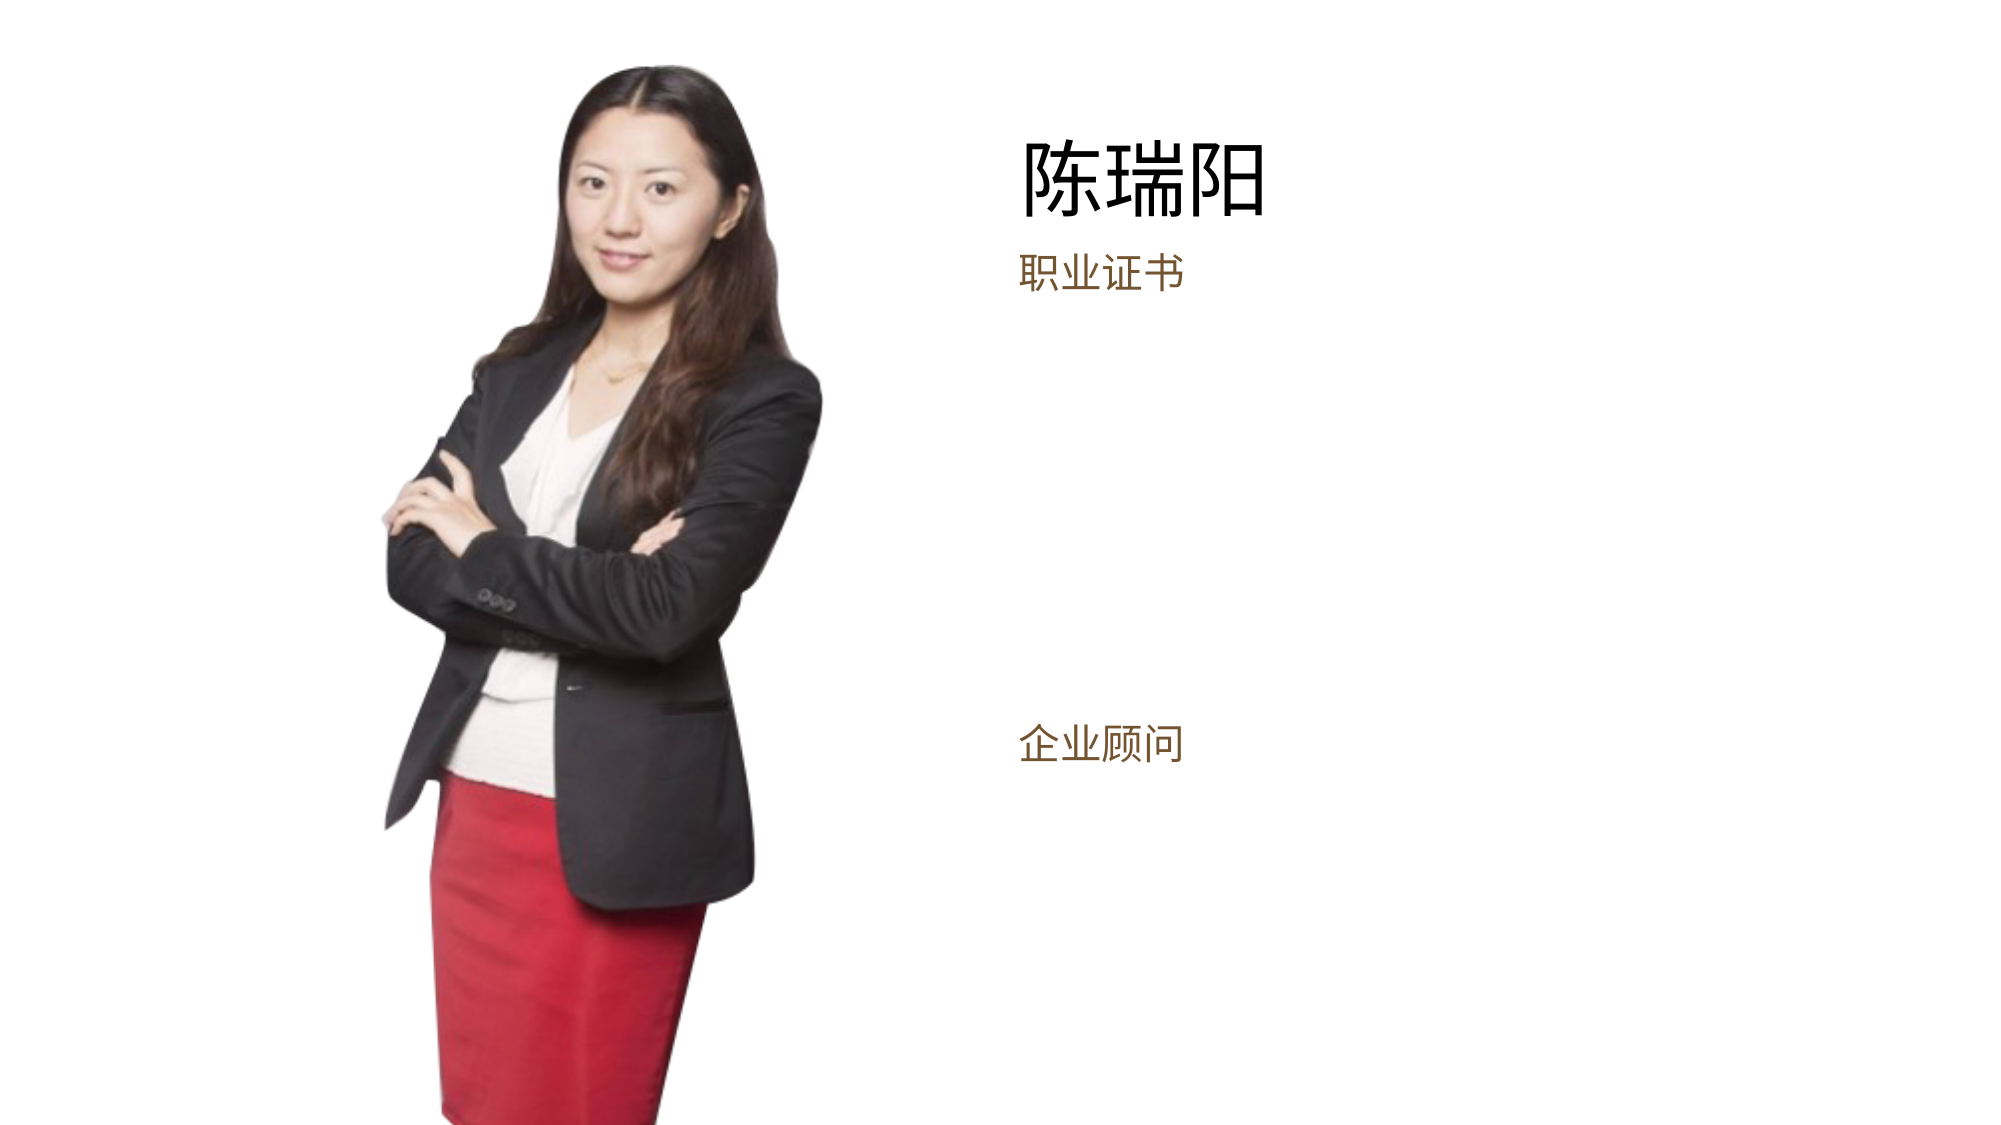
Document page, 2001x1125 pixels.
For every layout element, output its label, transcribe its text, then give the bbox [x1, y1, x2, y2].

text_box 陈瑞阳 [1005, 99, 1285, 234]
text_box 职业证书 联合国世界劳工组织认证SYB培训师 国际注册培训师ICT认证培训师 国家一级人力资源管理师 国家二级职业指导师 国家二级企业培训师 国家二级心理咨询师 中国PTT认证培训师 资深商务礼仪培训讲师 企业顾问 第二届夏季青年奥林匹克志愿者礼仪讲师 第二届亚洲青年运动会志愿者礼仪特聘讲师 江苏省第十八届运动会志愿者礼仪特聘讲师 南京市中小企业主高级研修班礼仪培训师 多家媒体职场栏目礼仪顾问 省内多所高校礼仪队顾问 [1003, 229, 1899, 1075]
picture [202, 28, 976, 1125]
